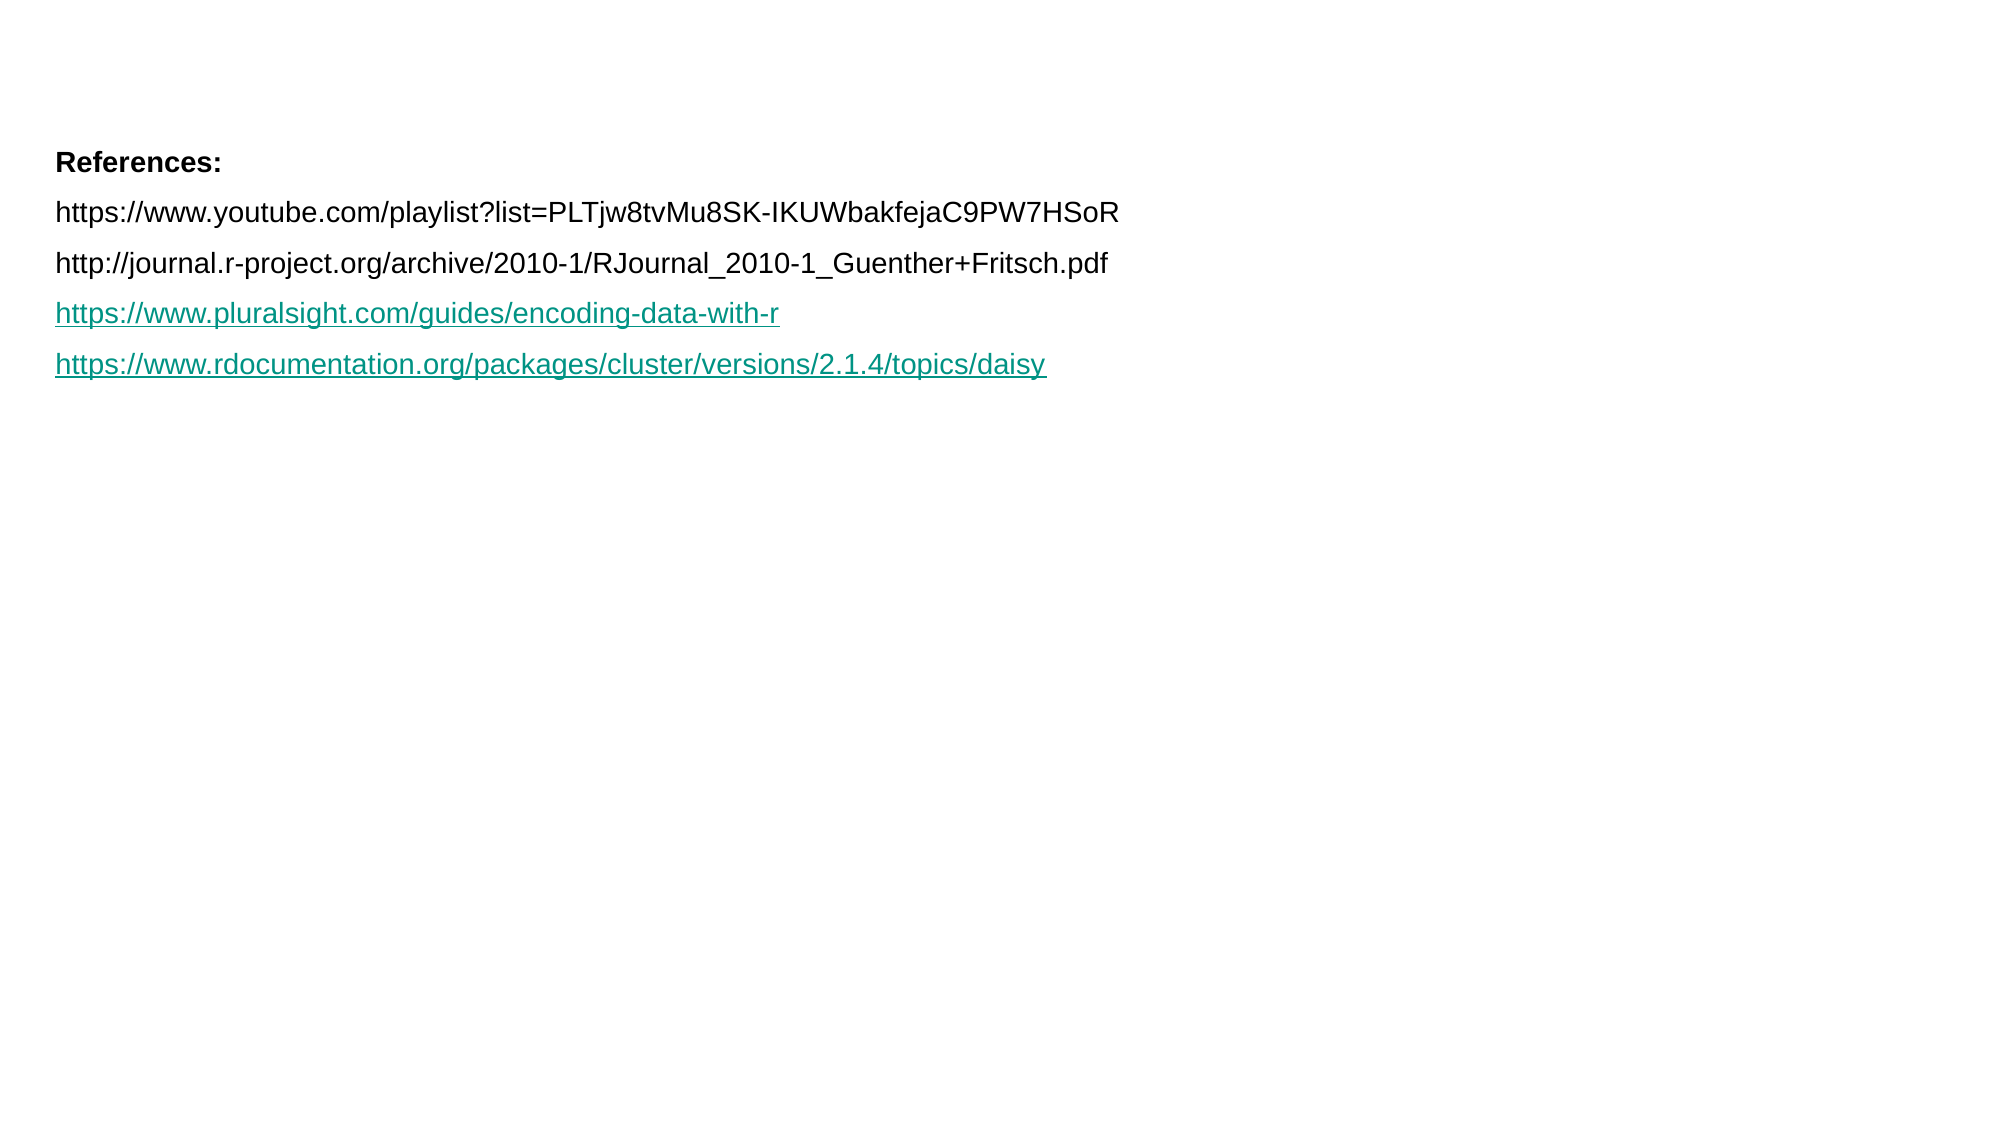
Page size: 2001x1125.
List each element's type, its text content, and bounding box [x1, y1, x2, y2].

text_box References: https://www.youtube.com/playlist?list=PLTjw8tvMu8SK-IKUWbakfejaC9PW7HSoR http://journal.r-project.org/archive/2010-1/RJournal_2010-1_Guenther+Fritsch.pdf https://www.pluralsight.com/guides/encoding-data-with-r https://www.rdocumentation.org/packages/cluster/versions/2.1.4/topics/daisy [40, 122, 1316, 396]
